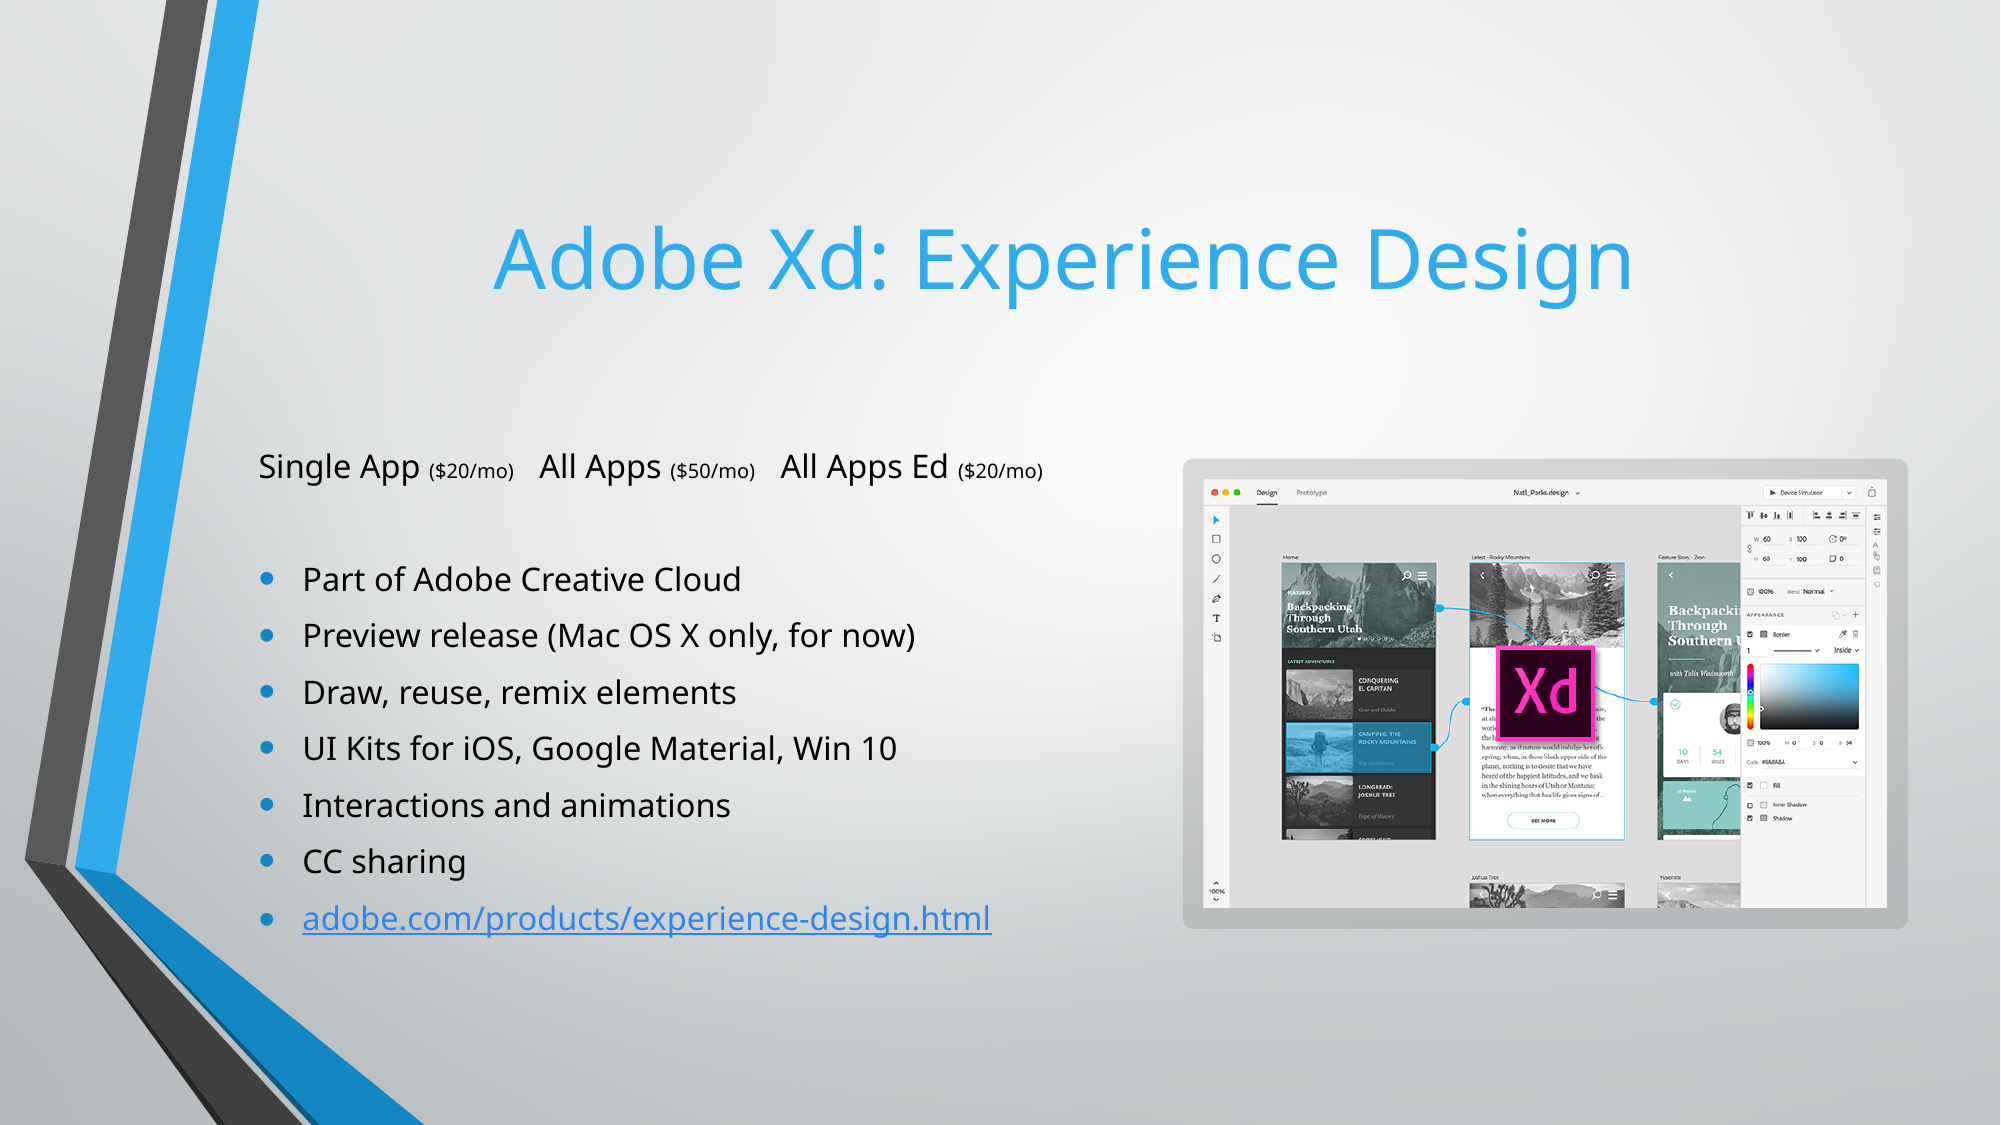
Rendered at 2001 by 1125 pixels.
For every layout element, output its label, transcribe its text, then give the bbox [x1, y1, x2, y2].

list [1203, 479, 1888, 909]
title Adobe Xd: Experience Design [243, 112, 1887, 400]
list Single App ($20/mo) All Apps ($50/mo) All Apps Ed ($20/mo) Part of Adobe Creative Cloud Preview release (Mac OS X only, for now) Draw, reuse, remix elements UI Kits for iOS, Google Material, Win 10 Interactions and animations CC sharing adobe.com/products/experience-design.html [243, 437, 1179, 950]
